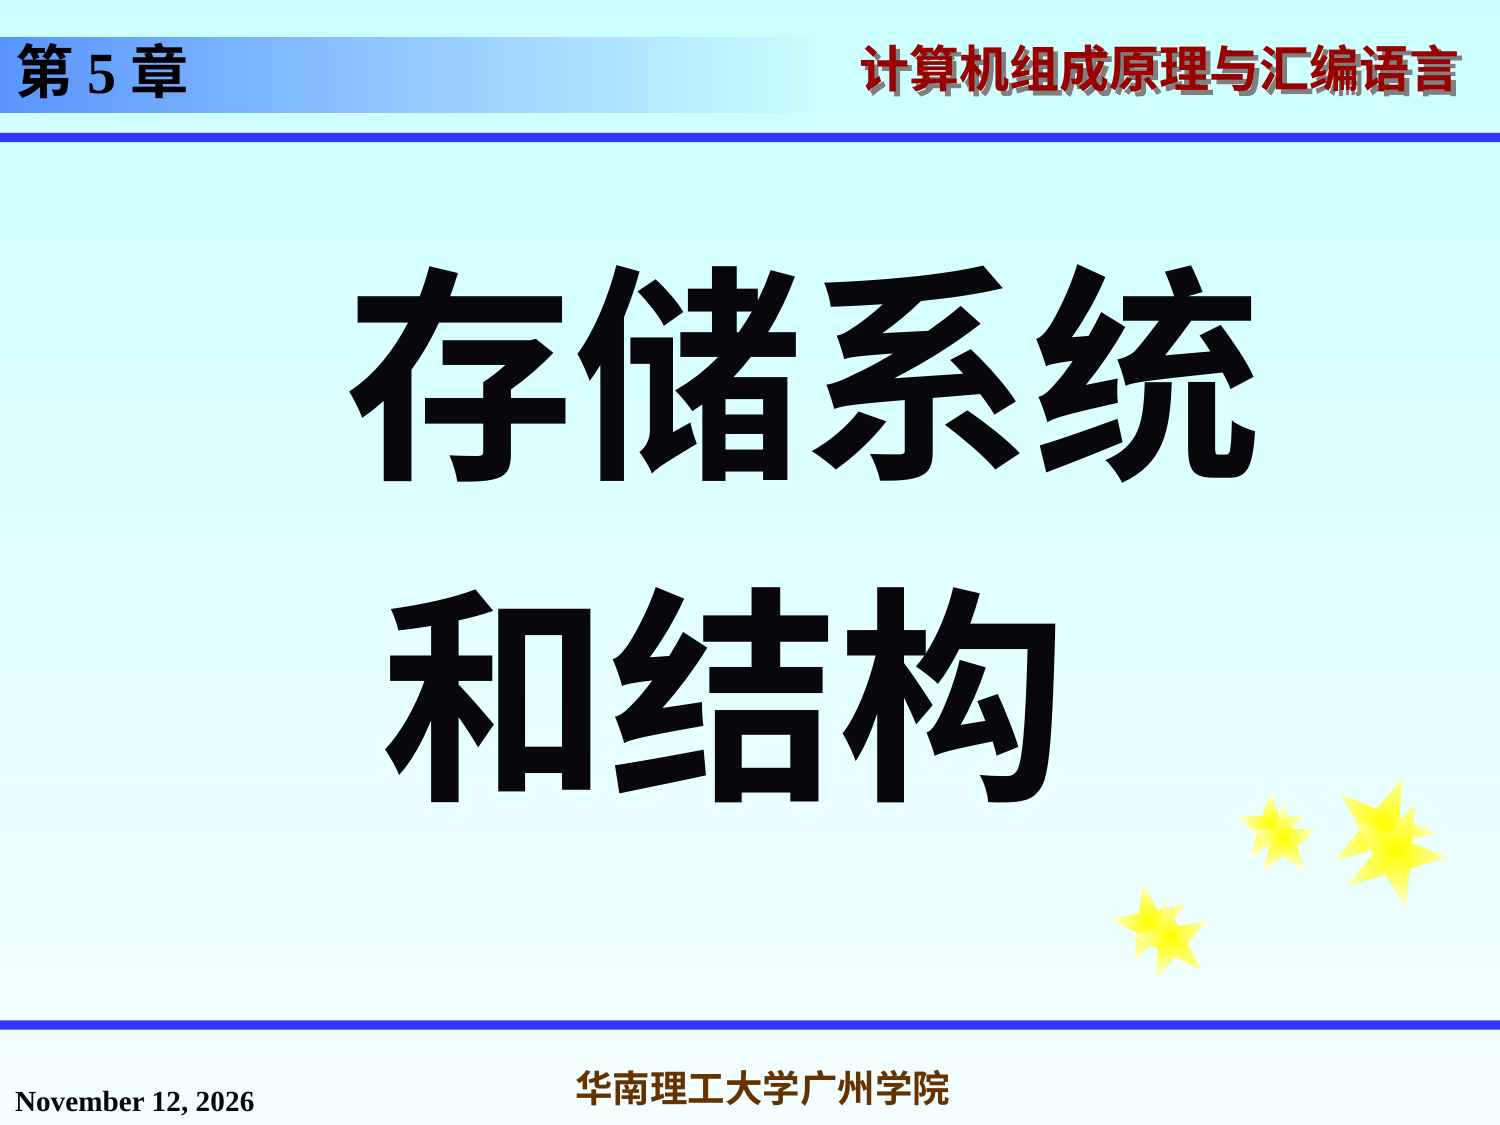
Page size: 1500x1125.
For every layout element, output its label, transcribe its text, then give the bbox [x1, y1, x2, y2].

list 存储系统 和结构 [112, 224, 1388, 1000]
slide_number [0, 1050, 337, 1125]
footer 华南理工大学广州学院 [525, 1050, 1000, 1125]
title 第5章 [0, 37, 825, 113]
